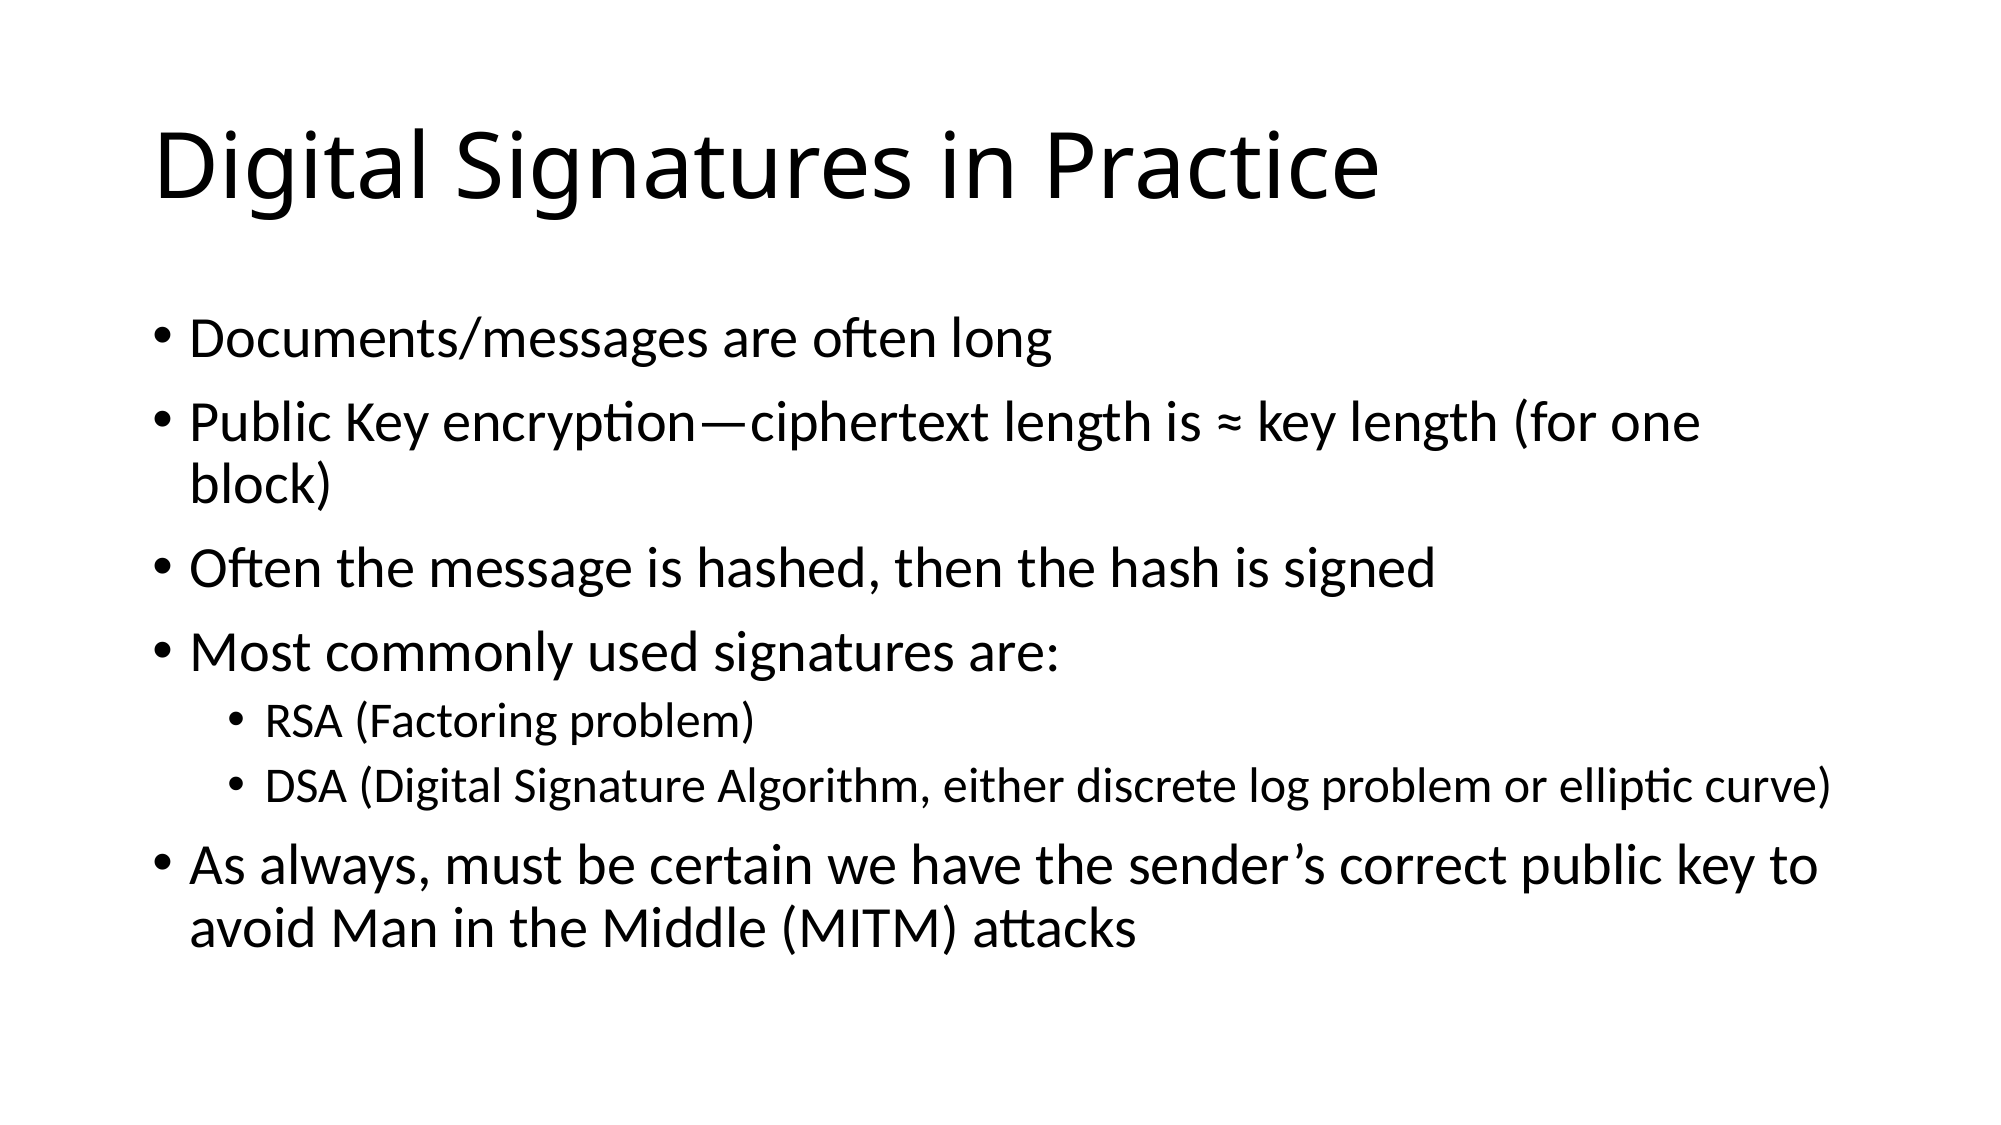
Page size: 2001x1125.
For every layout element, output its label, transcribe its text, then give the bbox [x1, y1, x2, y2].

title Digital Signatures in Practice [137, 59, 1863, 278]
list Documents/messages are often long Public Key encryption—ciphertext length is ≈ key length (for one block) Often the message is hashed, then the hash is signed Most commonly used signatures are: RSA (Factoring problem) DSA (Digital Signature Algorithm, either discrete log problem or elliptic curve) As always, must be certain we have the sender’s correct public key to avoid Man in the Middle (MITM) attacks [137, 299, 1863, 1014]
